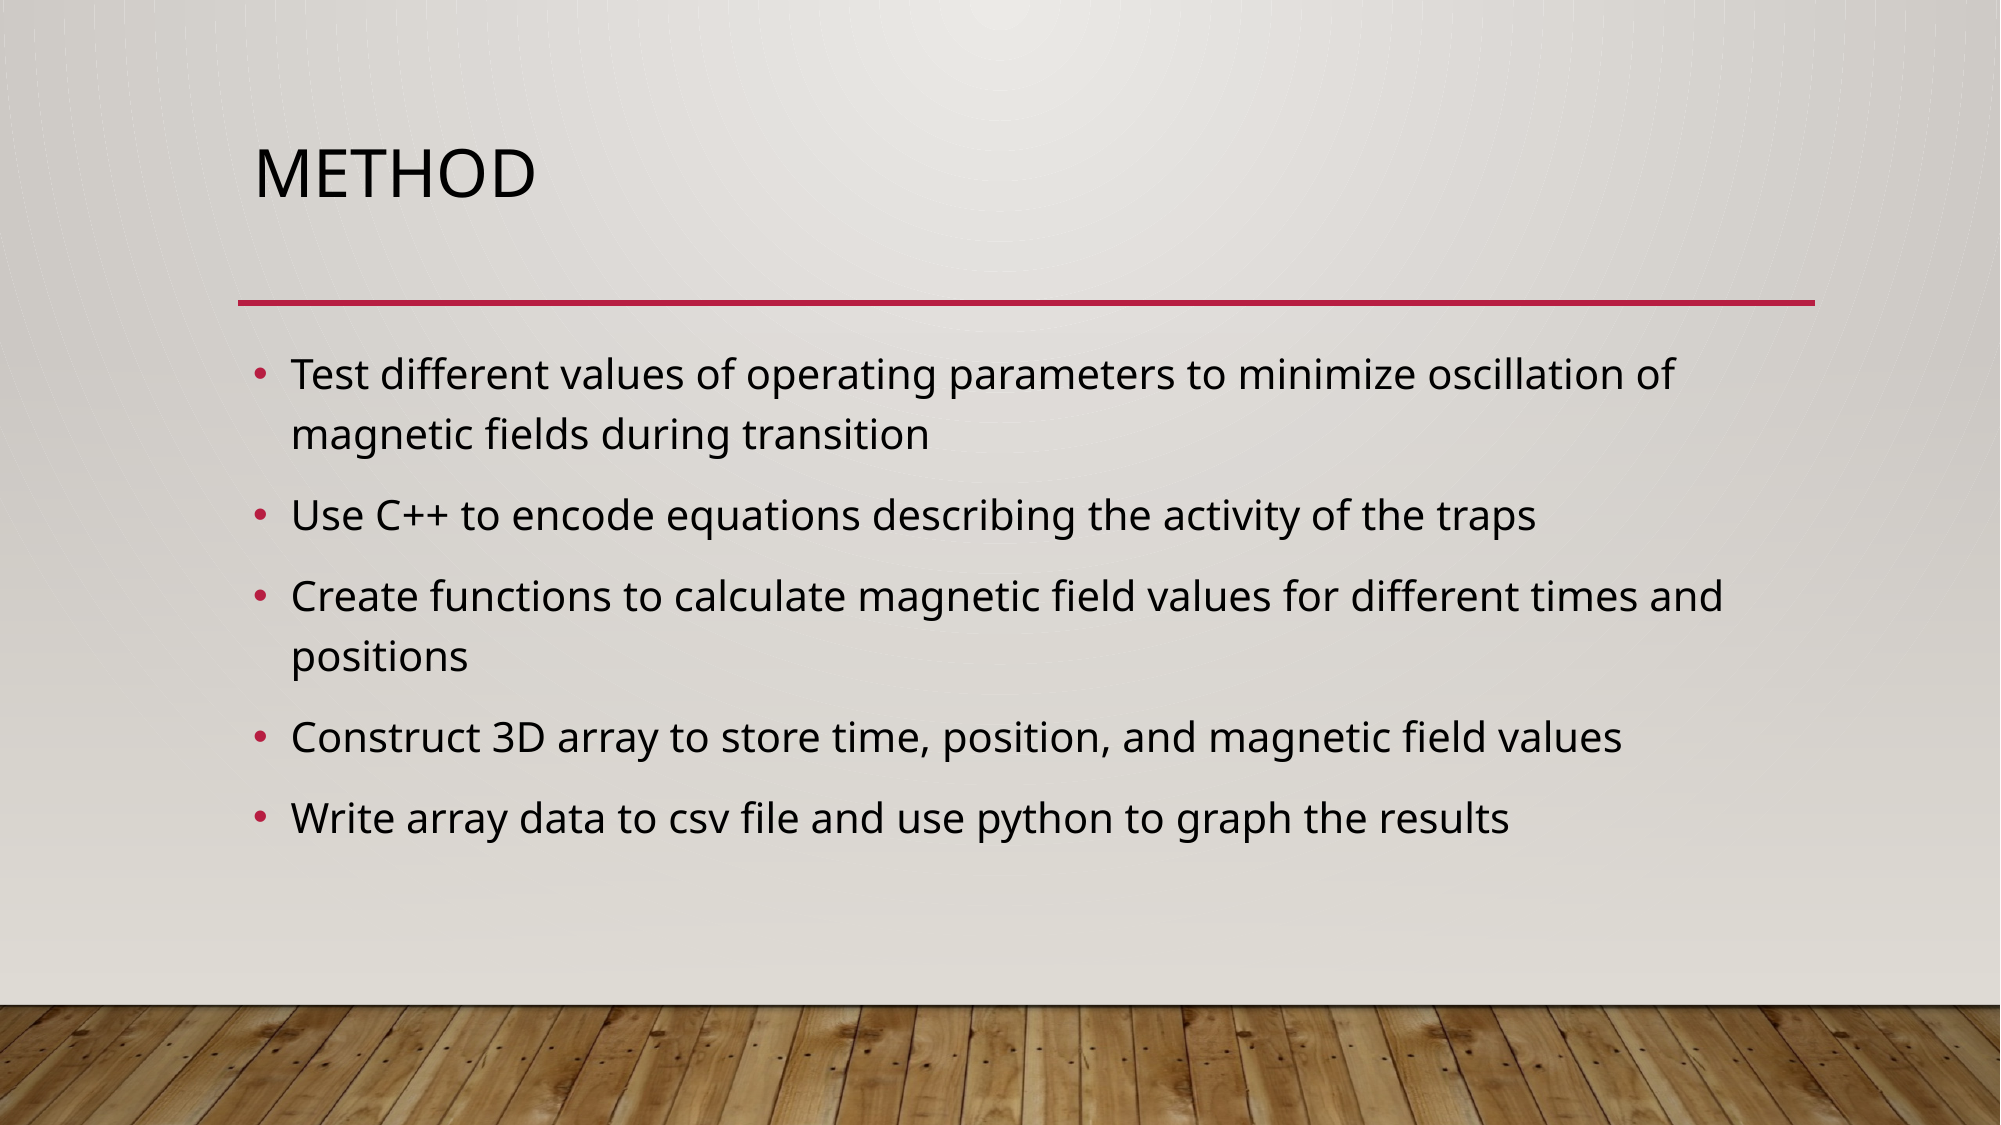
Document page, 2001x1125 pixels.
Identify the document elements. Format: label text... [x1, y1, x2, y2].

picture [0, 1005, 2000, 1125]
list Test different values of operating parameters to minimize oscillation of magnetic fields during transition Use C++ to encode equations describing the activity of the traps Create functions to calculate magnetic field values for different times and positions Construct 3D array to store time, position, and magnetic field values Write array data to csv file and use python to graph the results [238, 330, 1814, 897]
title Method [238, 131, 1814, 305]
